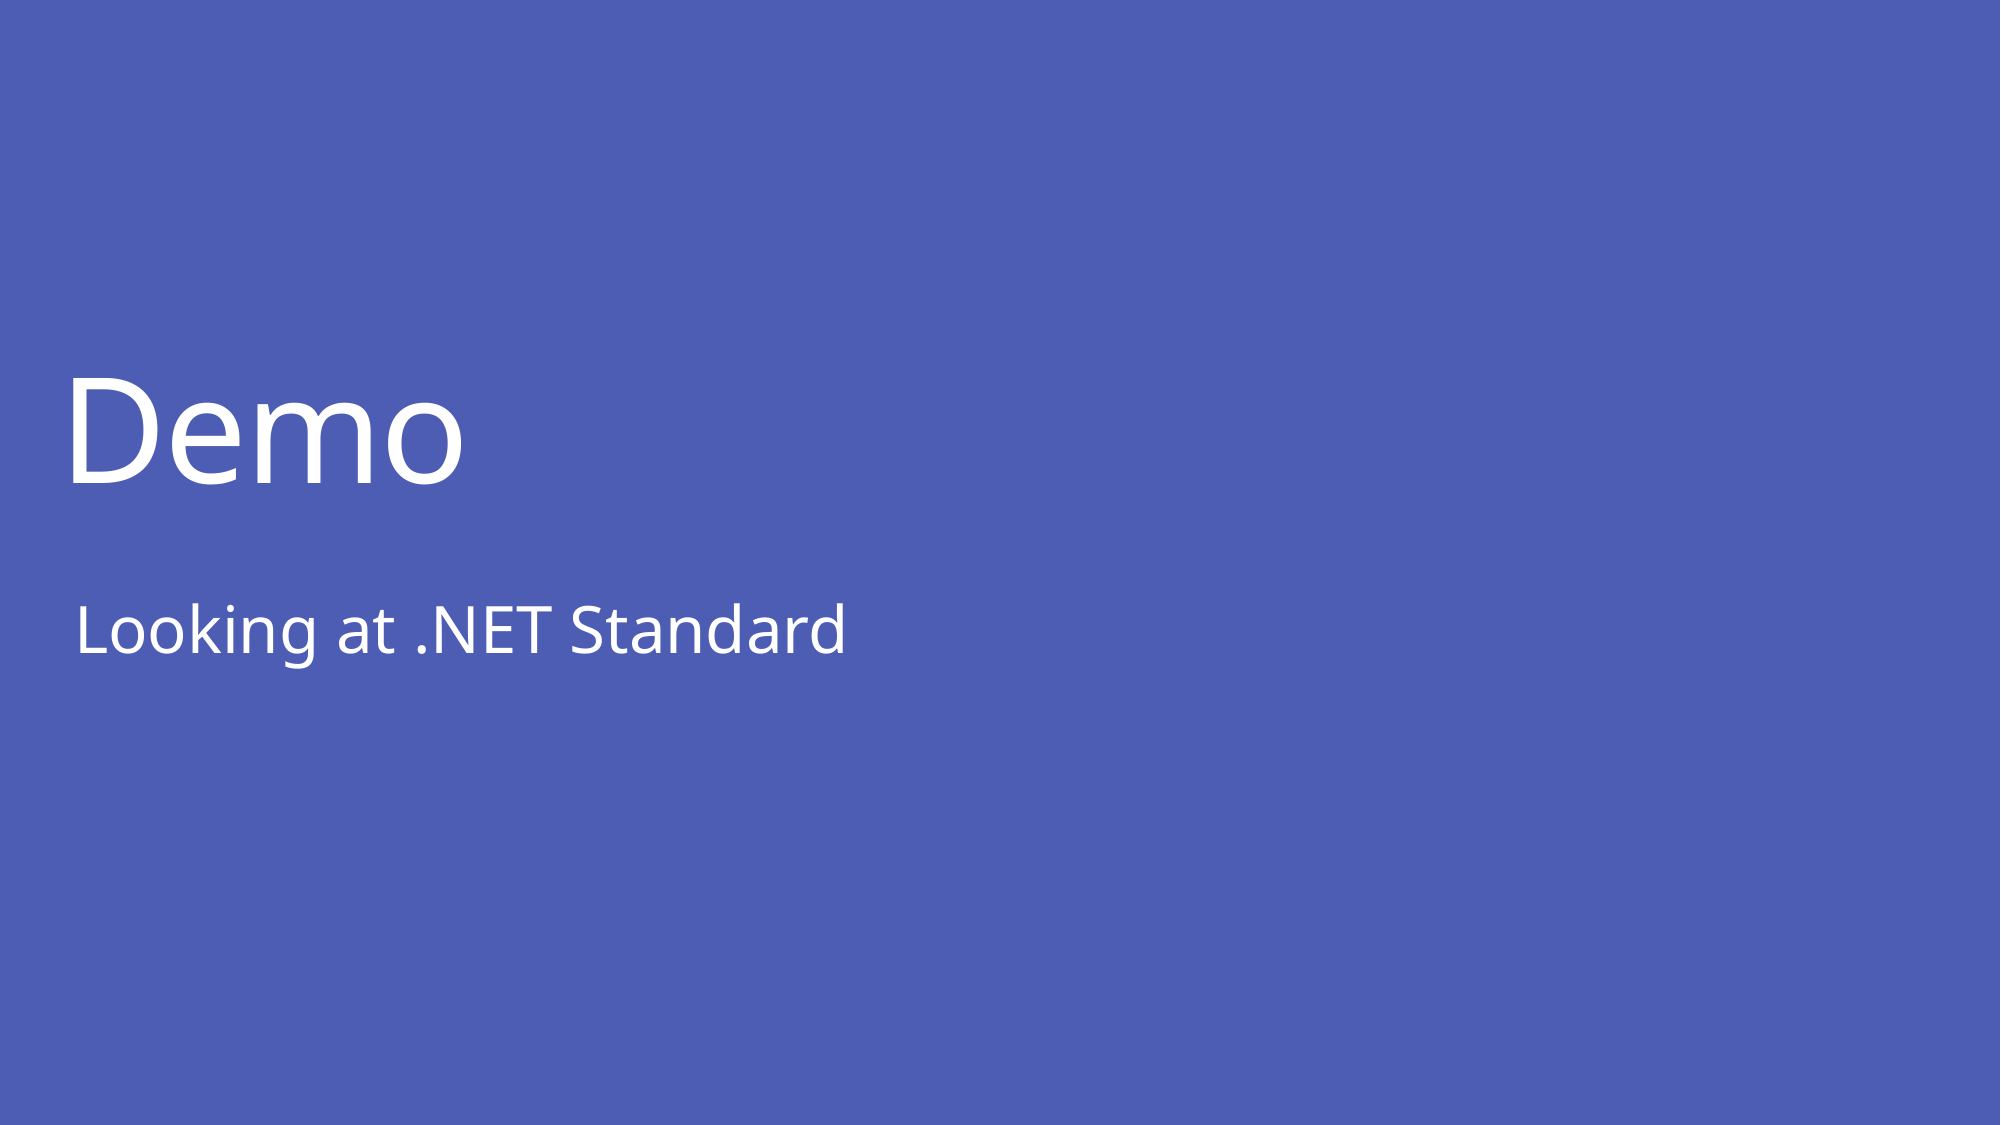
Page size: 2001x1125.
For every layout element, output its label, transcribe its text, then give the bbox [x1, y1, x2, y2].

title Demo [44, 341, 867, 533]
list Looking at .NET Standard [44, 572, 1662, 693]
